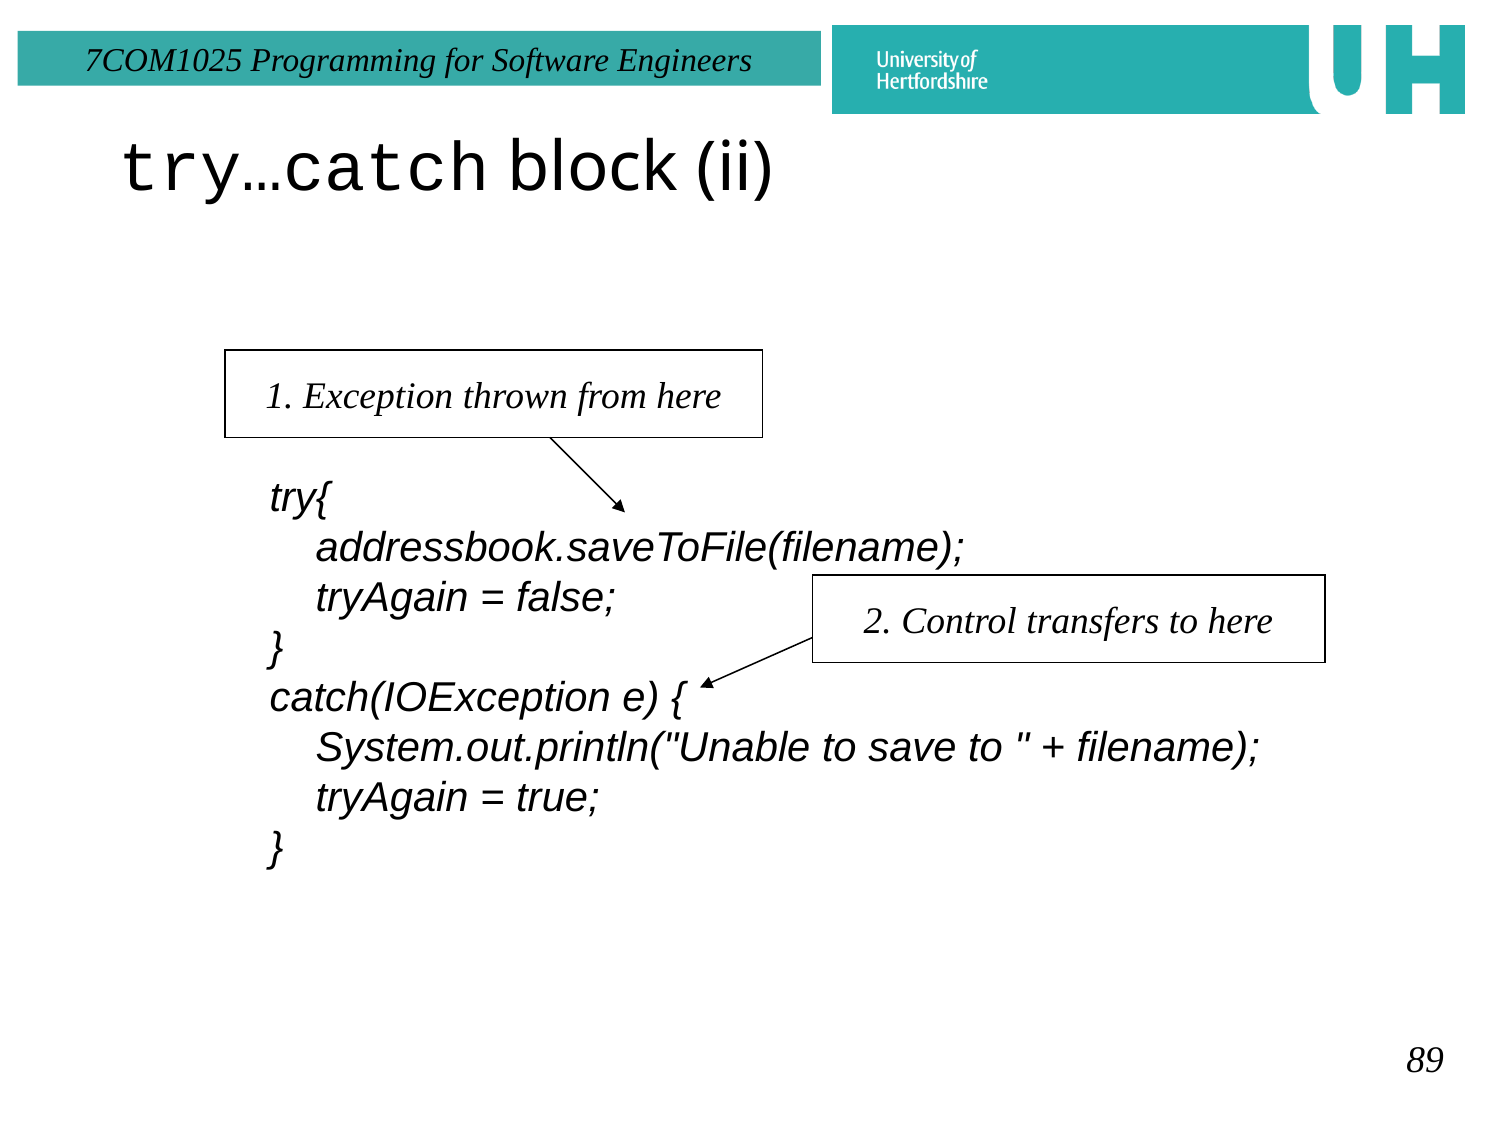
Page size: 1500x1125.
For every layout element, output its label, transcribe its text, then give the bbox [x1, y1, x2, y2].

text_box 1. Exception thrown from here [224, 349, 763, 438]
text_box try{ addressbook.saveToFile(filename); tryAgain = false; } catch(IOException e) { System.out.println("Unable to save to " + filename); tryAgain = true; } [254, 462, 1276, 923]
text_box 89 [1340, 1027, 1459, 1083]
text_box [699, 637, 813, 689]
text_box [549, 437, 625, 513]
text_box 2. Control transfers to here [812, 574, 1325, 663]
picture [832, 25, 1465, 114]
title try…catch block (ii) [103, 59, 1397, 278]
